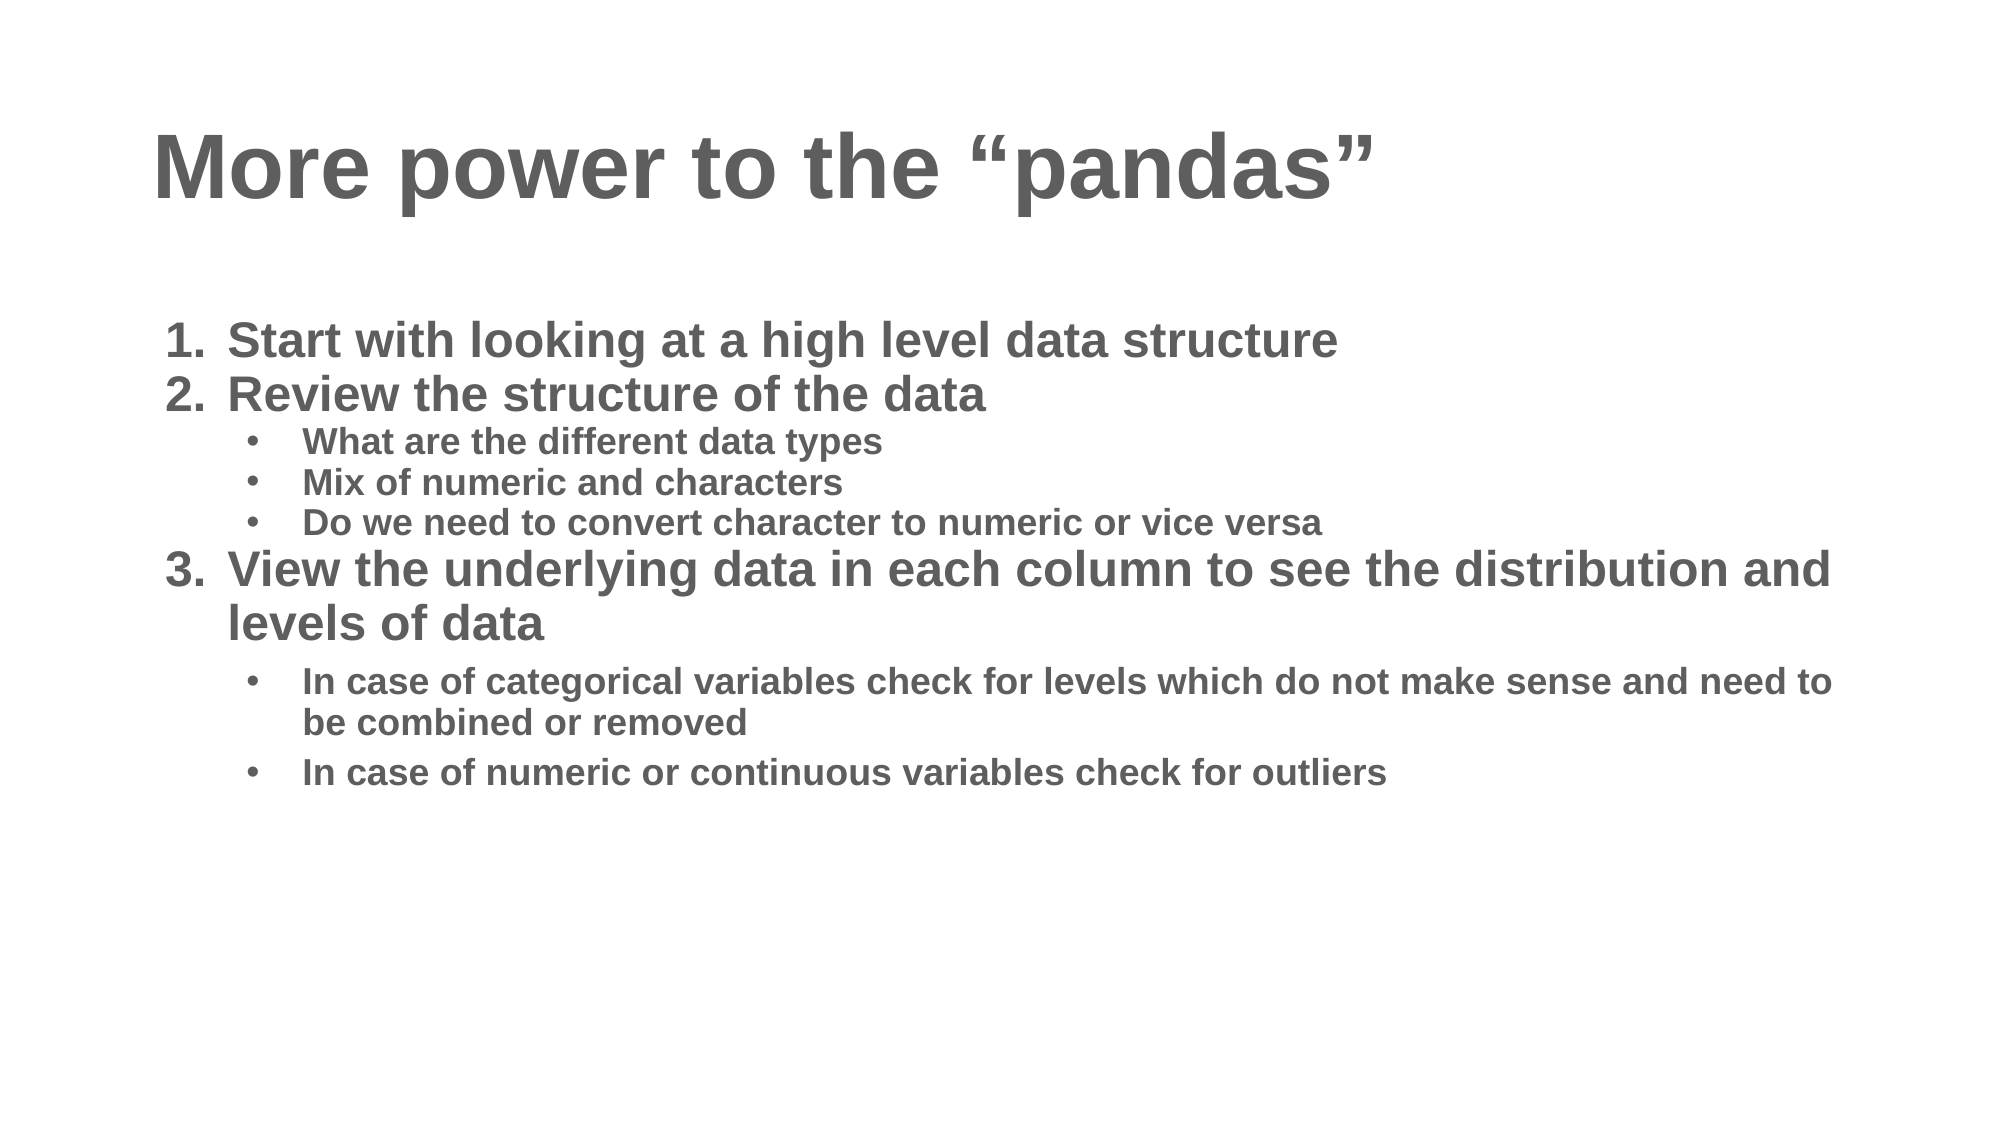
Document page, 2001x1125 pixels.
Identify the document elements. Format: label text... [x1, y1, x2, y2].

list Start with looking at a high level data structure Review the structure of the data What are the different data types Mix of numeric and characters Do we need to convert character to numeric or vice versa View the underlying data in each column to see the distribution and levels of data In case of categorical variables check for levels which do not make sense and need to be combined or removed In case of numeric or continuous variables check for outliers [137, 299, 1863, 1014]
title More power to the “pandas” [137, 59, 1863, 278]
